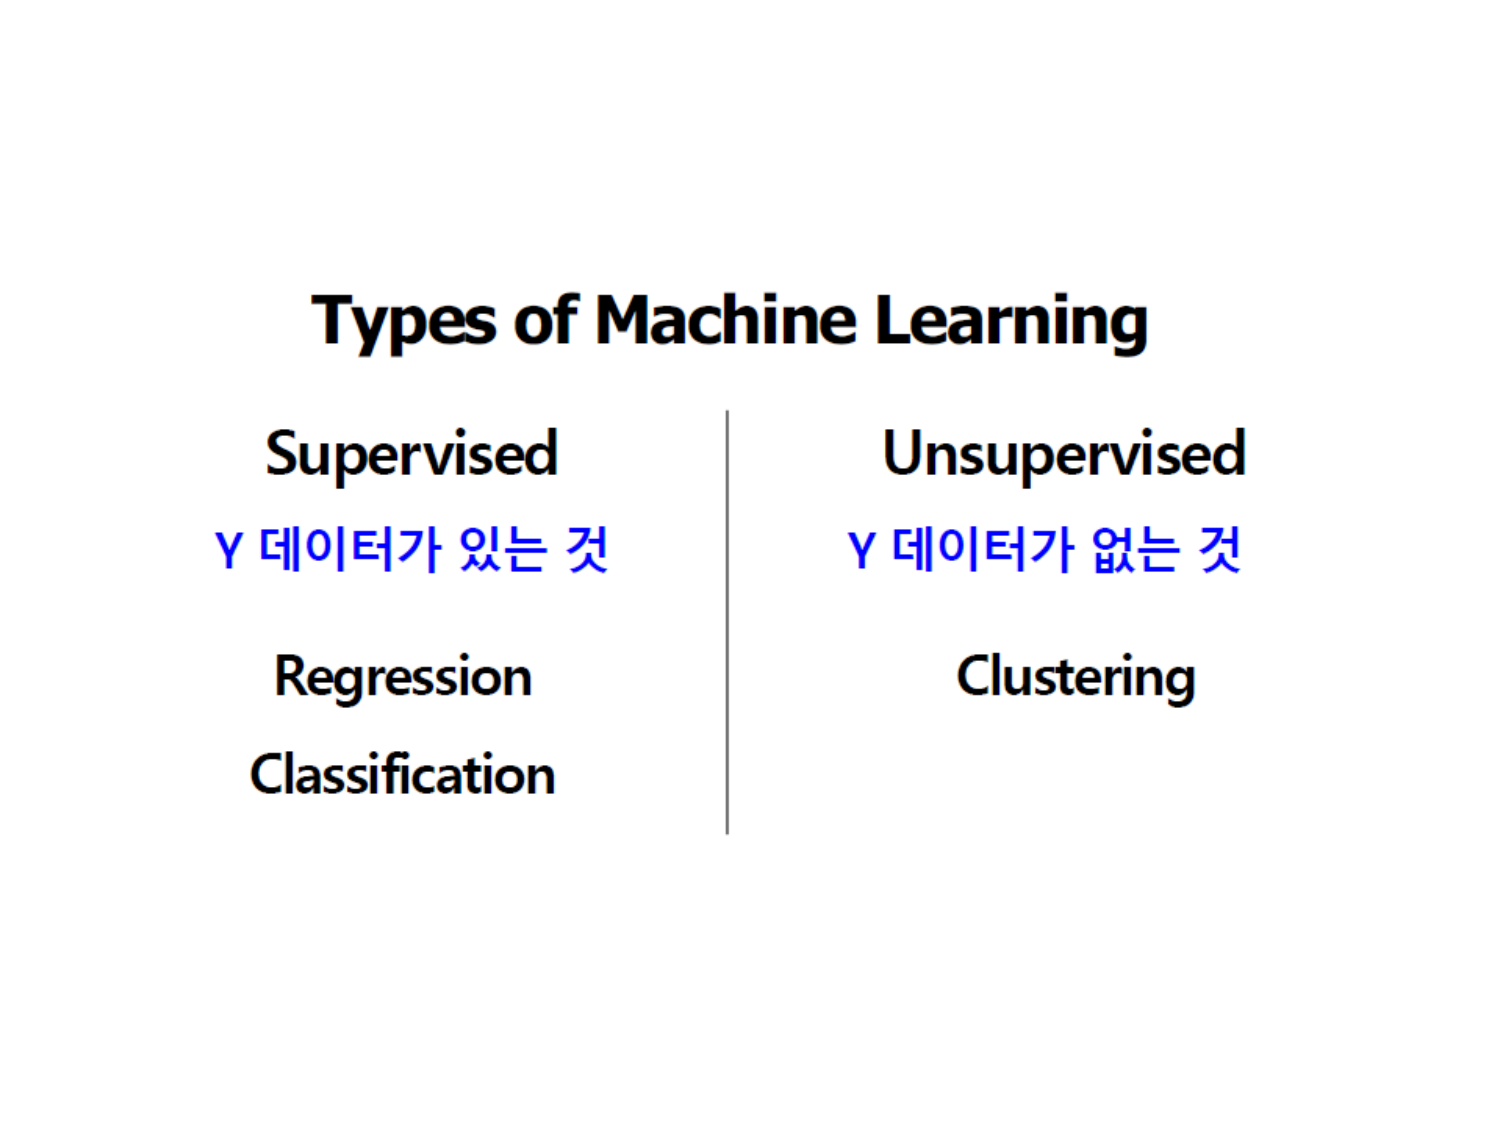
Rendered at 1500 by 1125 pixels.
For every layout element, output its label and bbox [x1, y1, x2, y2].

picture [174, 252, 1326, 873]
